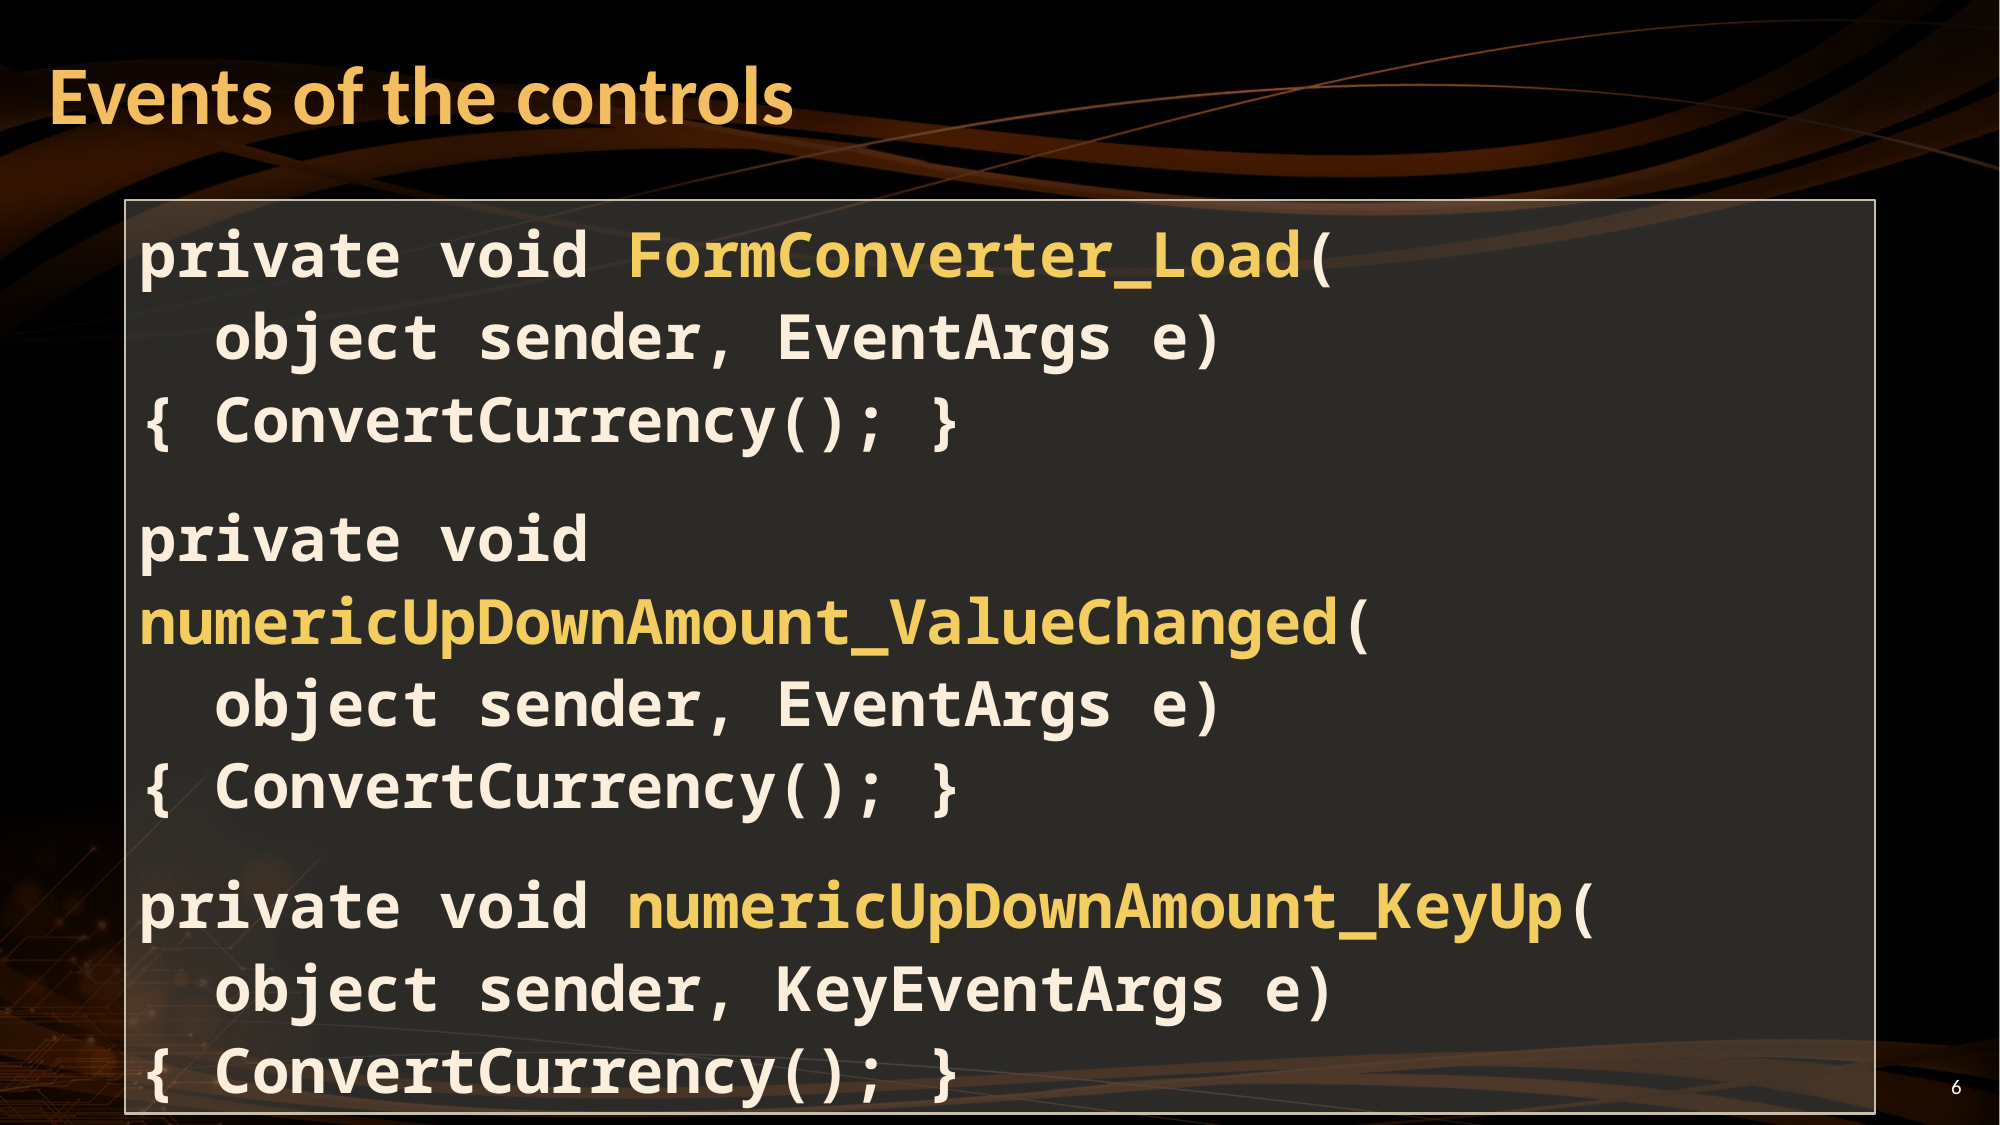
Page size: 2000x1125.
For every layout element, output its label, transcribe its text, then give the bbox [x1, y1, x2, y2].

text_box private void FormConverter_Load( object sender, EventArgs e) { ConvertCurrency(); } private void numericUpDownAmount_ValueChanged( object sender, EventArgs e) { ConvertCurrency(); } private void numericUpDownAmount_KeyUp( object sender, KeyEventArgs e) { ConvertCurrency(); } [124, 199, 1875, 1114]
title Events of the controls [30, 6, 1602, 189]
picture [0, 0, 2000, 1125]
slide_number 6 [1897, 1070, 1968, 1103]
